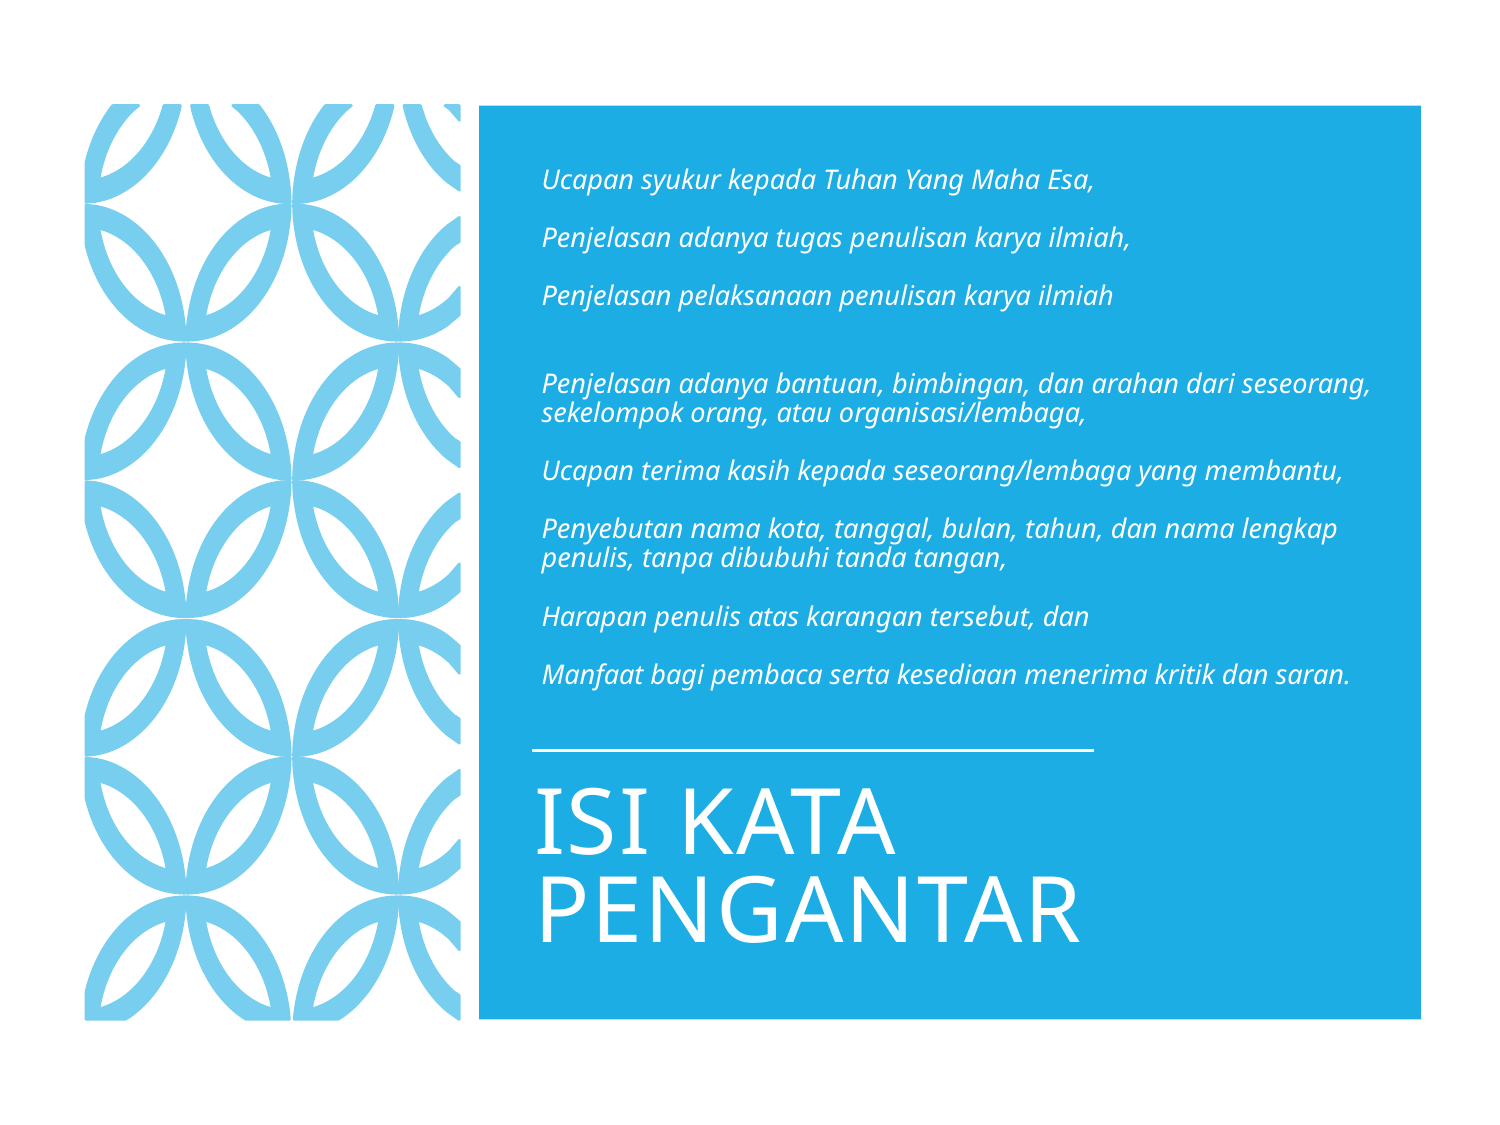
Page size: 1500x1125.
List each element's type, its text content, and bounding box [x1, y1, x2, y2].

text_box [0, 0, 1500, 1125]
title ISI KATA PENGANTAR [519, 776, 1382, 982]
list Ucapan syukur kepada Tuhan Yang Maha Esa, Penjelasan adanya tugas penulisan karya ilmiah, Penjelasan pelaksanaan penulisan karya ilmiah Penjelasan adanya bantuan, bimbingan, dan arahan dari seseorang, sekelompok orang, atau organisasi/lembaga, Ucapan terima kasih kepada seseorang/lembaga yang membantu, Penyebutan nama kota, tanggal, bulan, tahun, dan nama lengkap penulis, tanpa dibubuhi tanda tangan, Harapan penulis atas karangan tersebut, dan Manfaat bagi pembaca serta kesediaan menerima kritik dan saran. [519, 158, 1382, 725]
text_box [84, 104, 461, 1021]
text_box [478, 104, 1422, 1021]
